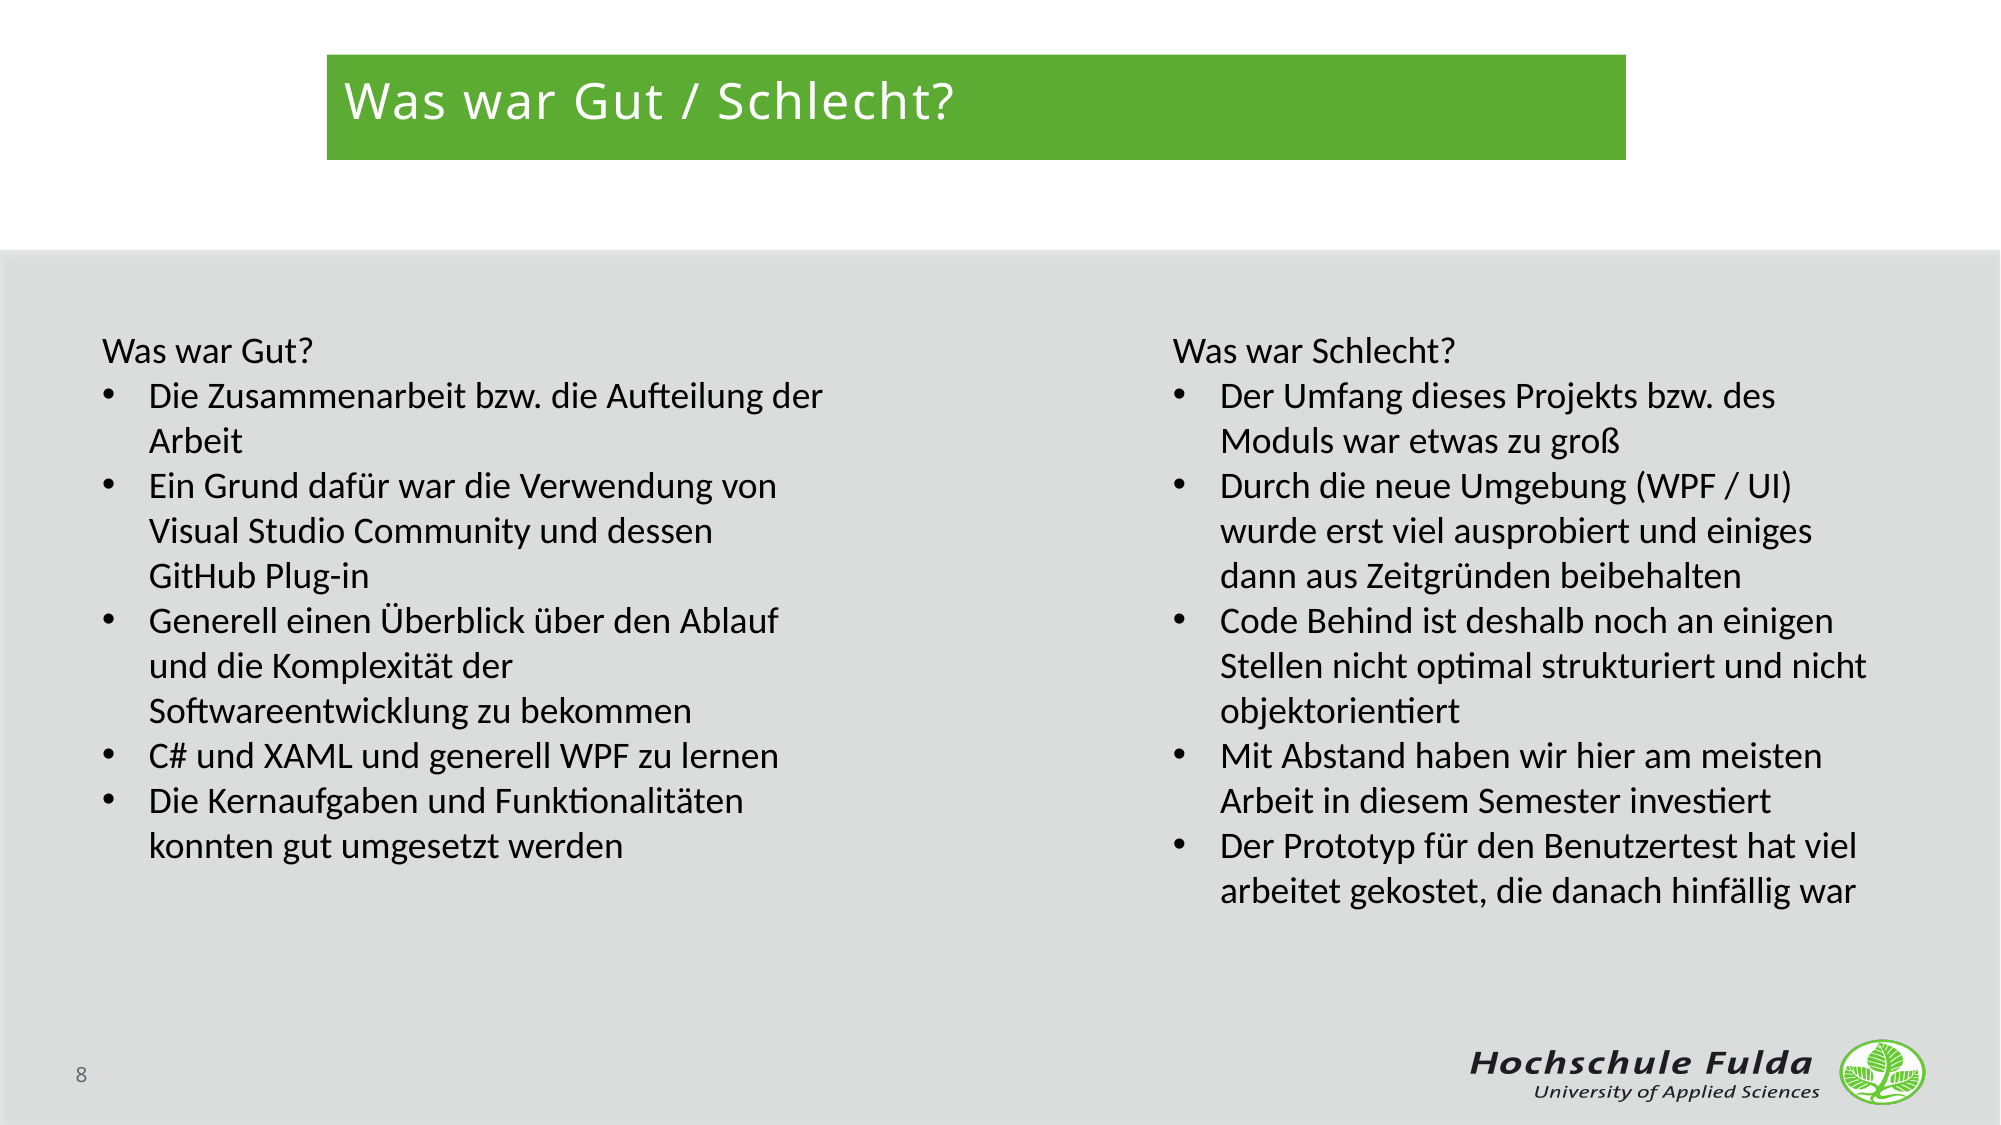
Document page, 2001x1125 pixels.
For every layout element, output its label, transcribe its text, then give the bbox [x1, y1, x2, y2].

text_box Was war Schlecht? Der Umfang dieses Projekts bzw. des Moduls war etwas zu groß Durch die neue Umgebung (WPF / UI) wurde erst viel ausprobiert und einiges dann aus Zeitgründen beibehalten Code Behind ist deshalb noch an einigen Stellen nicht optimal strukturiert und nicht objektorientiert Mit Abstand haben wir hier am meisten Arbeit in diesem Semester investiert Der Prototyp für den Benutzertest hat viel arbeitet gekostet, die danach hinfällig war [1158, 318, 1913, 964]
picture [1451, 1034, 1943, 1118]
slide_number 8 [0, 1054, 88, 1125]
text_box Was war Gut / Schlecht? [326, 54, 1626, 160]
text_box Was war Gut? Die Zusammenarbeit bzw. die Aufteilung der Arbeit Ein Grund dafür war die Verwendung von Visual Studio Community und dessen GitHub Plug-in Generell einen Überblick über den Ablauf und die Komplexität der Softwareentwicklung zu bekommen C# und XAML und generell WPF zu lernen Die Kernaufgaben und Funktionalitäten konnten gut umgesetzt werden [87, 318, 842, 919]
